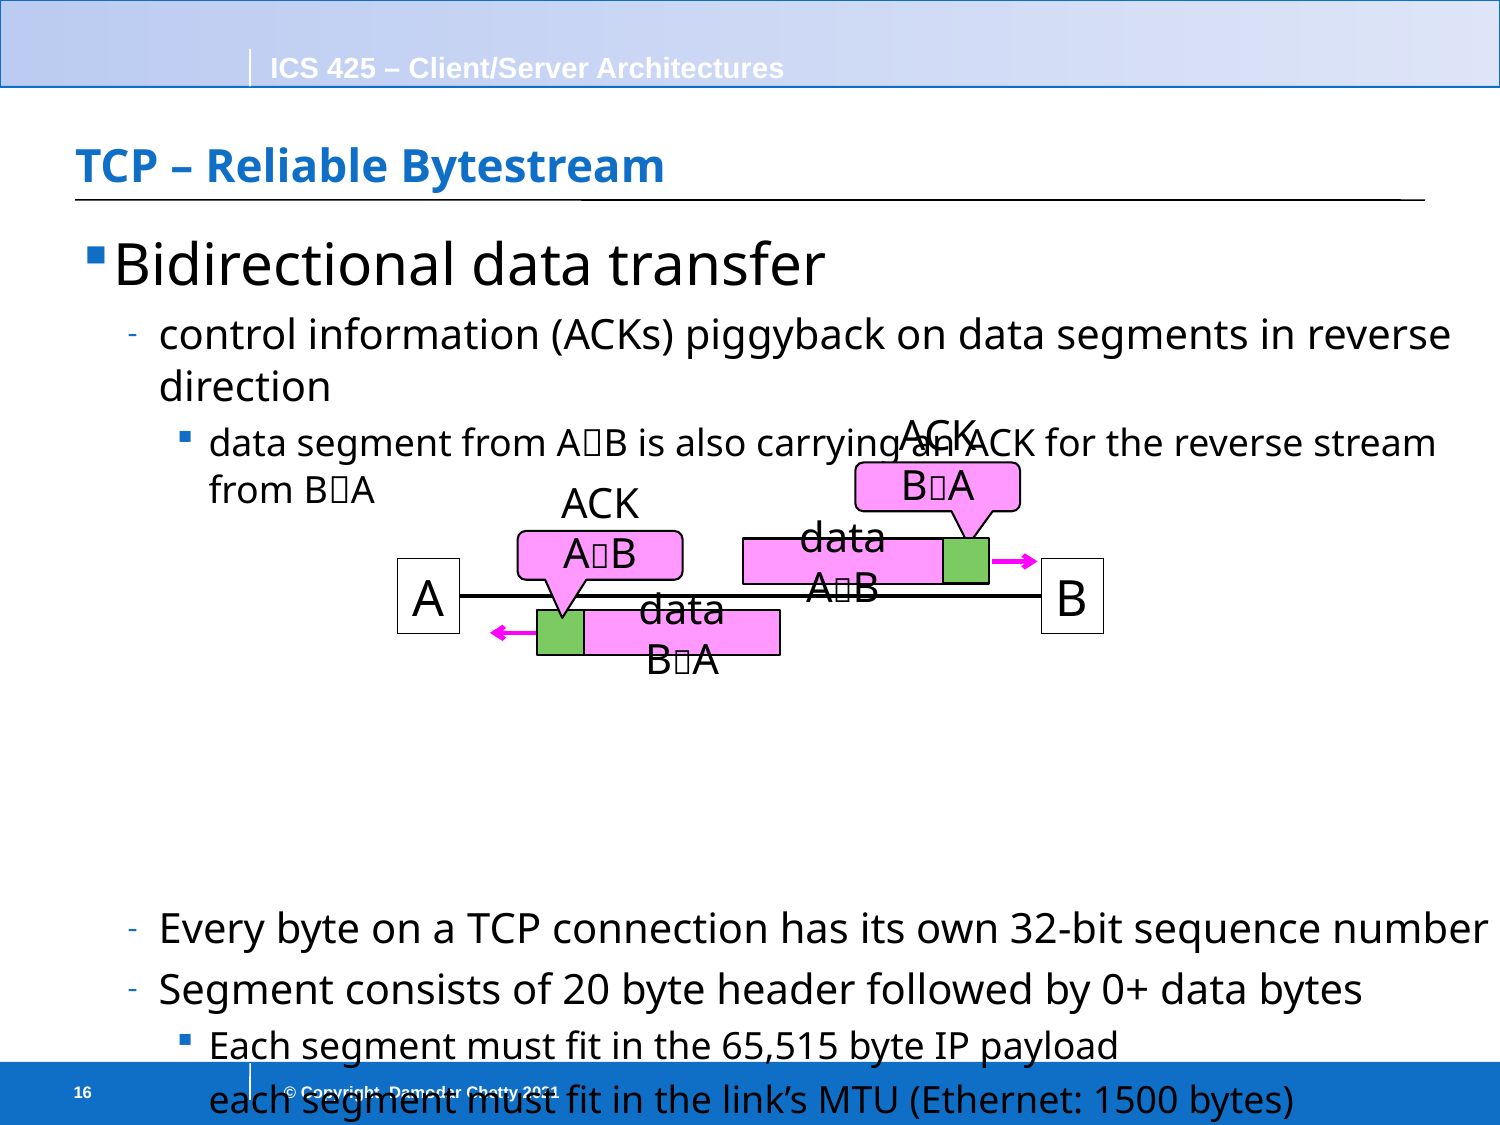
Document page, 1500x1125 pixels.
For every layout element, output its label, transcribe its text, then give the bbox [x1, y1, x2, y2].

slide_number 16 [49, 1070, 251, 1125]
list Bidirectional data transfer control information (ACKs) piggyback on data segments in reverse direction data segment from AB is also carrying an ACK for the reverse stream from BA Every byte on a TCP connection has its own 32-bit sequence number Segment consists of 20 byte header followed by 0+ data bytes Each segment must fit in the 65,515 byte IP payload each segment must fit in the link’s MTU (Ethernet: 1500 bytes) [73, 215, 1500, 1027]
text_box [398, 462, 1102, 656]
title TCP – Reliable Bytestream [74, 90, 1426, 200]
